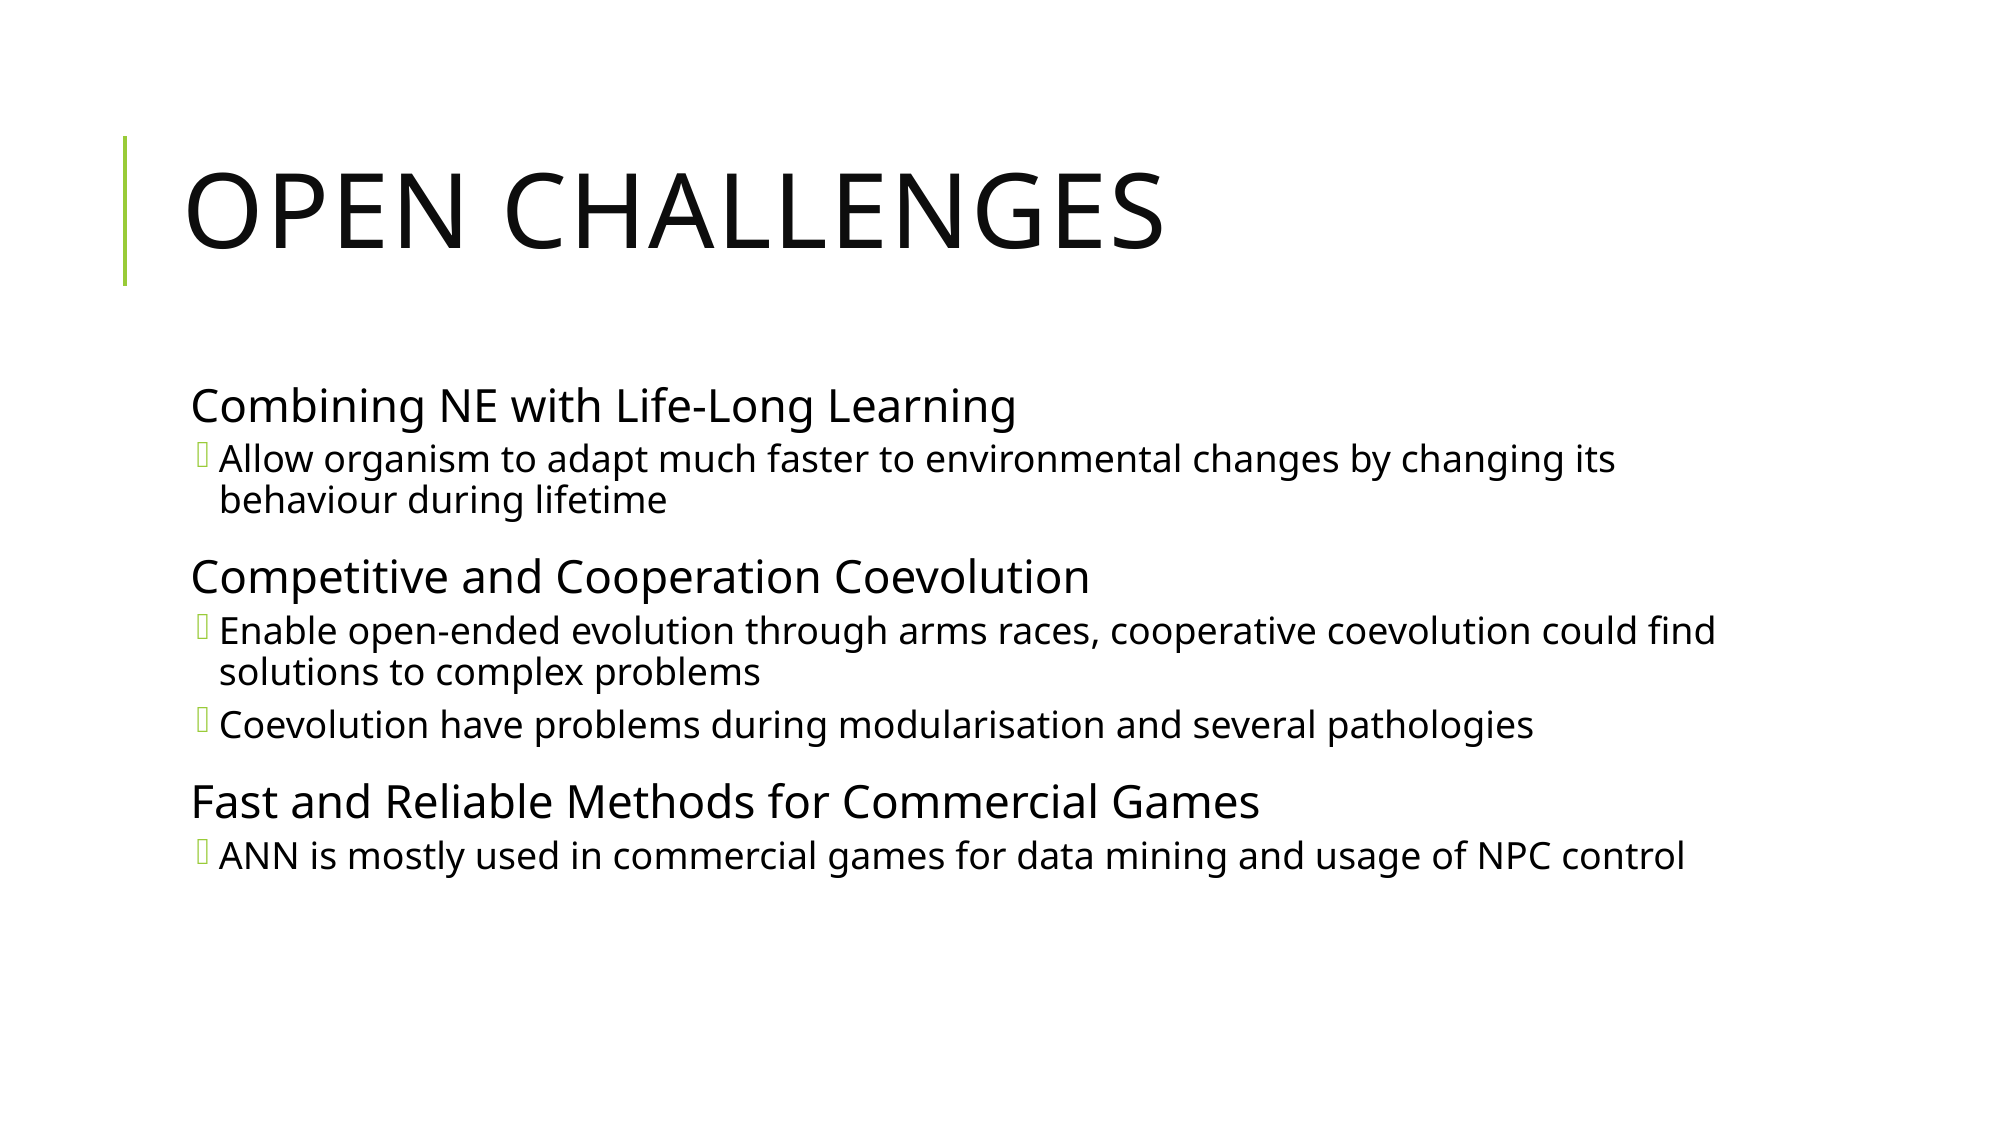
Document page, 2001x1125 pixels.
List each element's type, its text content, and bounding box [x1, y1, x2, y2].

list Combining NE with Life-Long Learning Allow organism to adapt much faster to environmental changes by changing its behaviour during lifetime Competitive and Cooperation Coevolution Enable open-ended evolution through arms races, cooperative coevolution could find solutions to complex problems Coevolution have problems during modularisation and several pathologies Fast and Reliable Methods for Commercial Games ANN is mostly used in commercial games for data mining and usage of NPC control [168, 375, 1763, 1035]
title Open Challenges [168, 96, 1763, 342]
